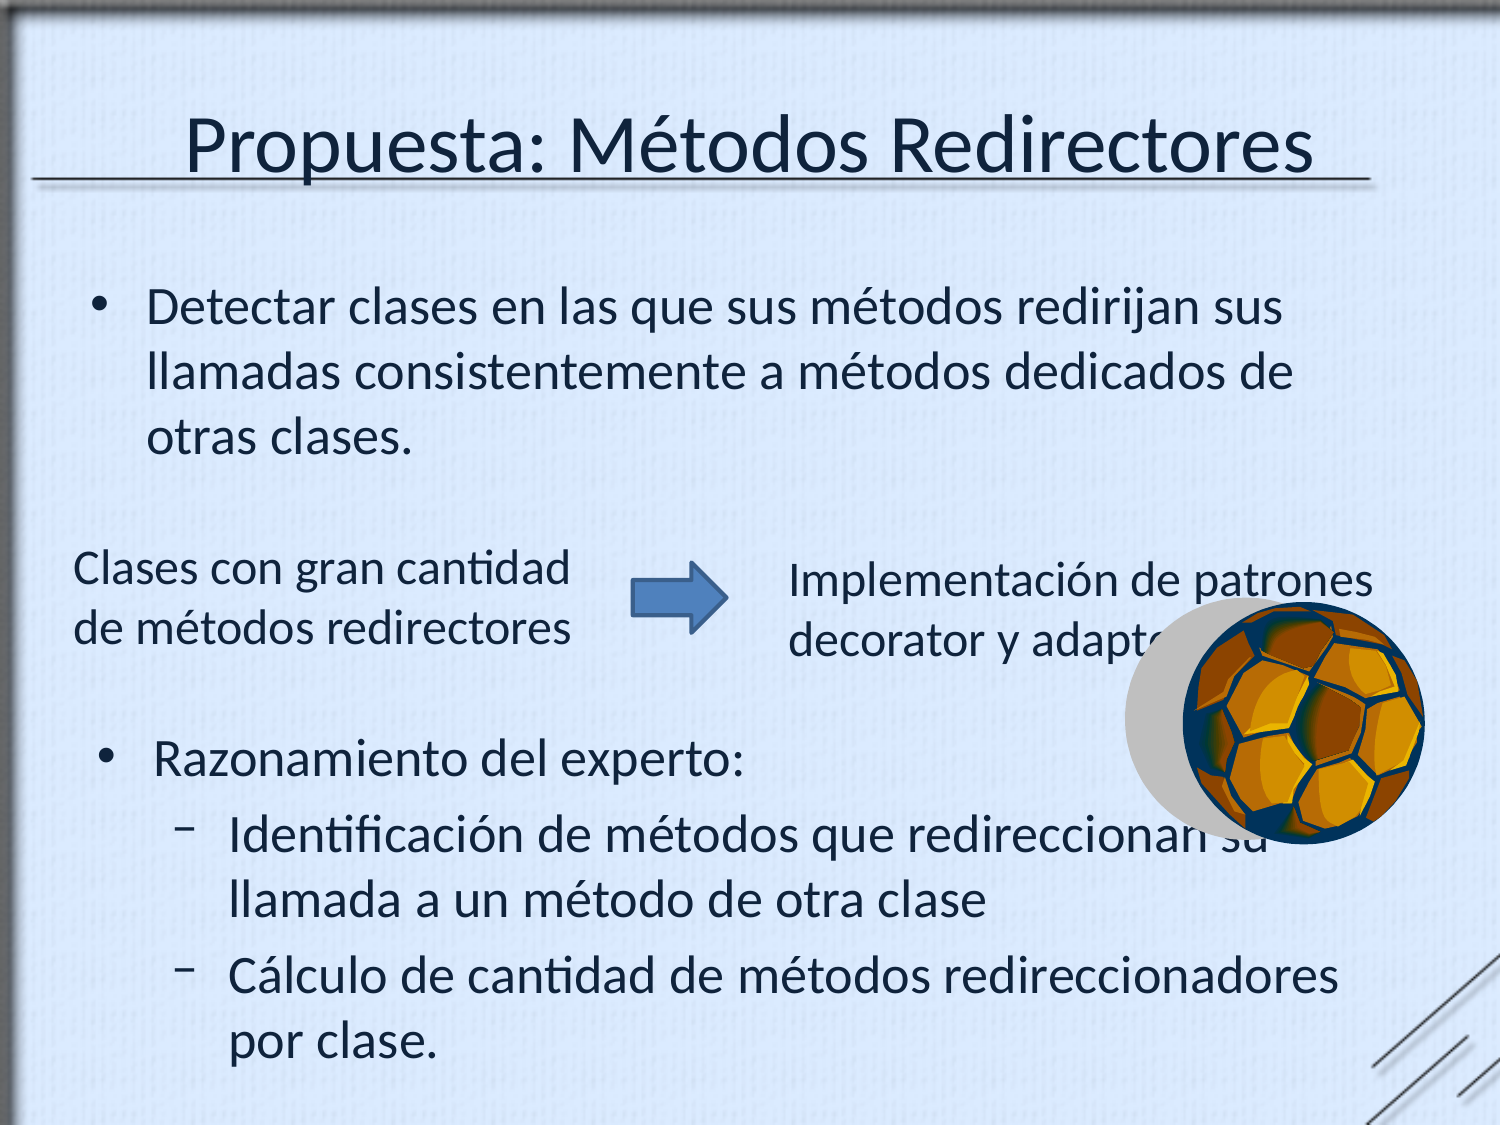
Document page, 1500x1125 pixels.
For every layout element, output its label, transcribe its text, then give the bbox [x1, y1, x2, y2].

text_box Clases con gran cantidad de métodos redirectores [58, 527, 610, 663]
title Propuesta: Métodos Redirectores [75, 45, 1425, 233]
text_box Implementación de patrones decorator y adapters [773, 538, 1465, 674]
picture [0, 0, 1500, 1125]
text_box Razonamiento del experto: Identificación de métodos que redireccionan su llamada a un método de otra clase Cálculo de cantidad de métodos redireccionadores por clase. [81, 714, 1432, 1125]
text_box [630, 560, 729, 635]
list Detectar clases en las que sus métodos redirijan sus llamadas consistentemente a métodos dedicados de otras clases. [75, 262, 1425, 504]
